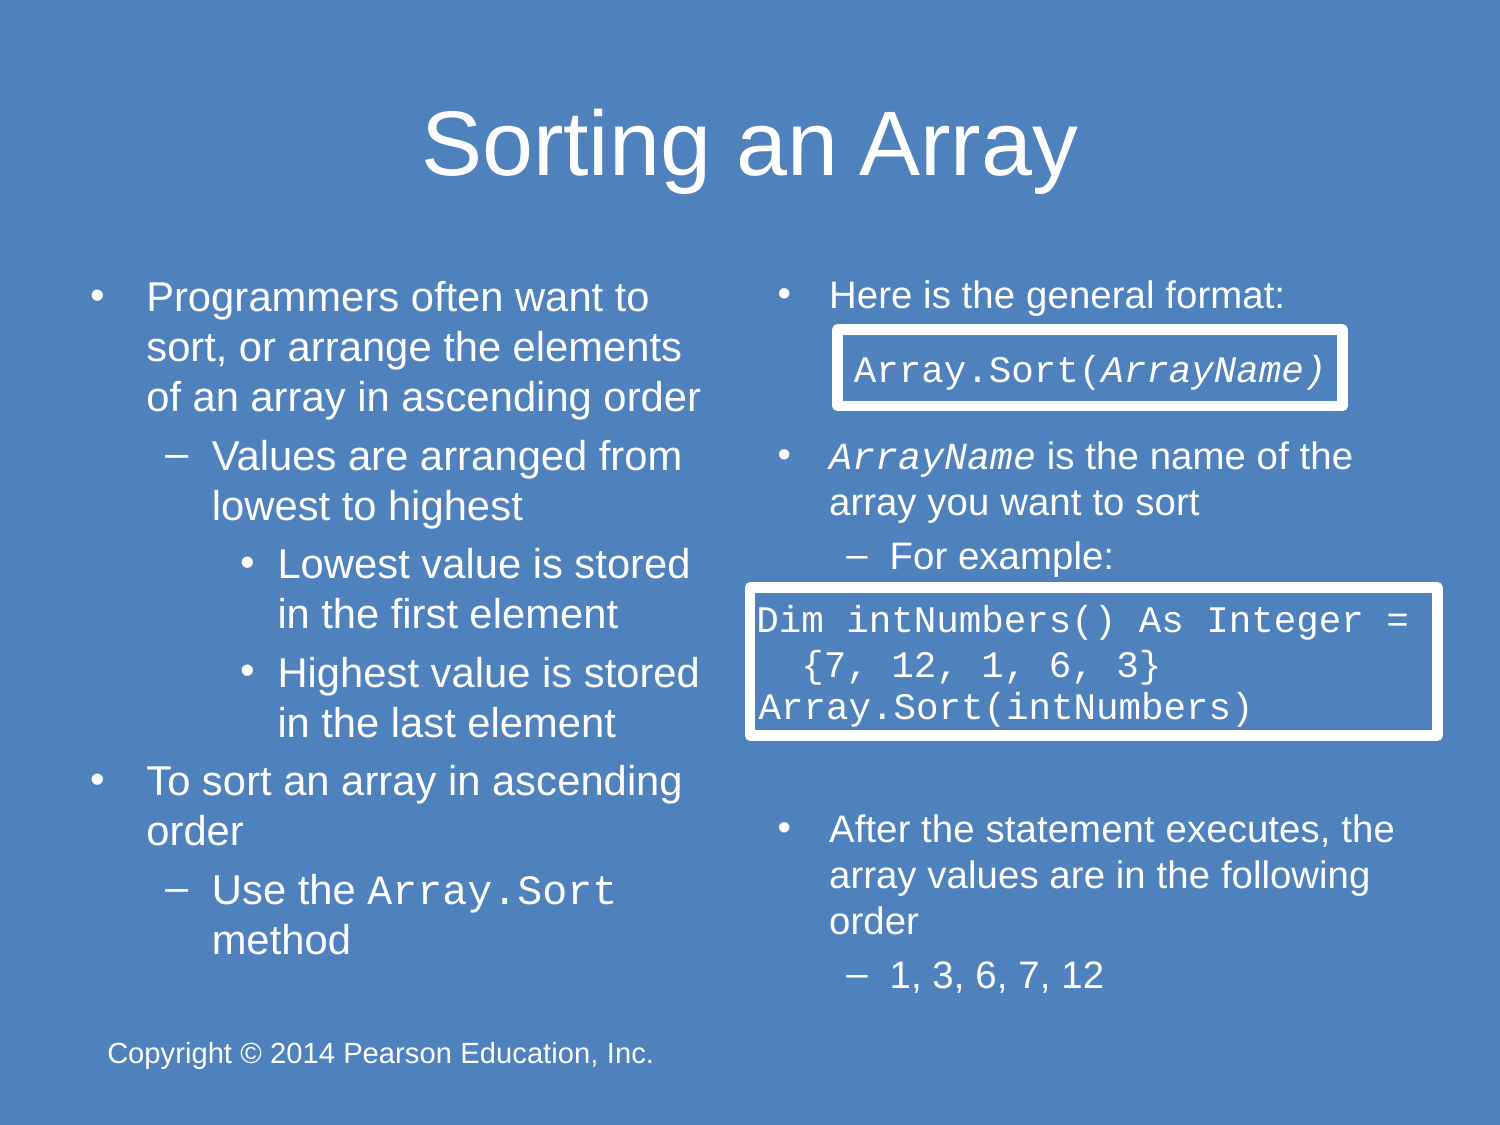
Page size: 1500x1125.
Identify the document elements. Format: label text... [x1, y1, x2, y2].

list Here is the general format: ArrayName is the name of the array you want to sort For example: After the statement executes, the array values are in the following order 1, 3, 6, 7, 12 [762, 744, 1425, 1005]
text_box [749, 587, 1438, 736]
list Programmers often want to sort, or arrange the elements of an array in ascending order Values are arranged from lowest to highest Lowest value is stored in the first element Highest value is stored in the last element To sort an array in ascending order Use the Array.Sort method [75, 262, 738, 1005]
text_box [835, 327, 1345, 408]
title Sorting an Array [75, 45, 1425, 233]
list Here is the general format: ArrayName is the name of the array you want to sort For example: After the statement executes, the array values are in the following order 1, 3, 6, 7, 12 [762, 262, 1425, 585]
